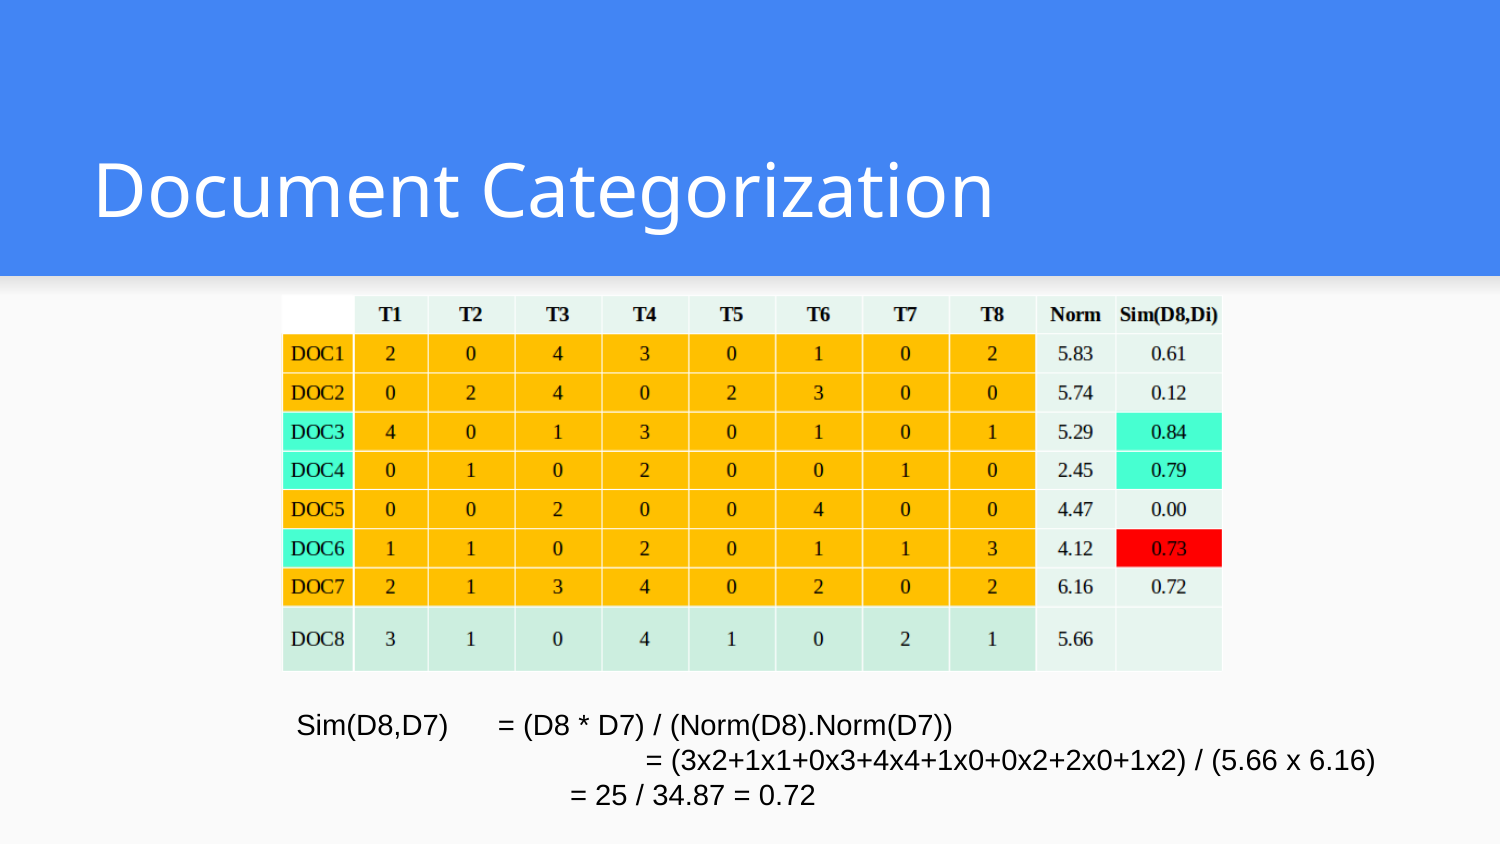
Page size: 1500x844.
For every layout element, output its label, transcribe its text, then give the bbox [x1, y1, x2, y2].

picture [280, 294, 1223, 672]
text_box Sim(D8,D7) = (D8 * D7) / (Norm(D8).Norm(D7)) = (3x2+1x1+0x3+4x4+1x0+0x2+2x0+1x2) / (5.66 x 6.16) = 25 / 34.87 = 0.72 [281, 686, 1493, 831]
title Document Categorization [77, 121, 1427, 248]
